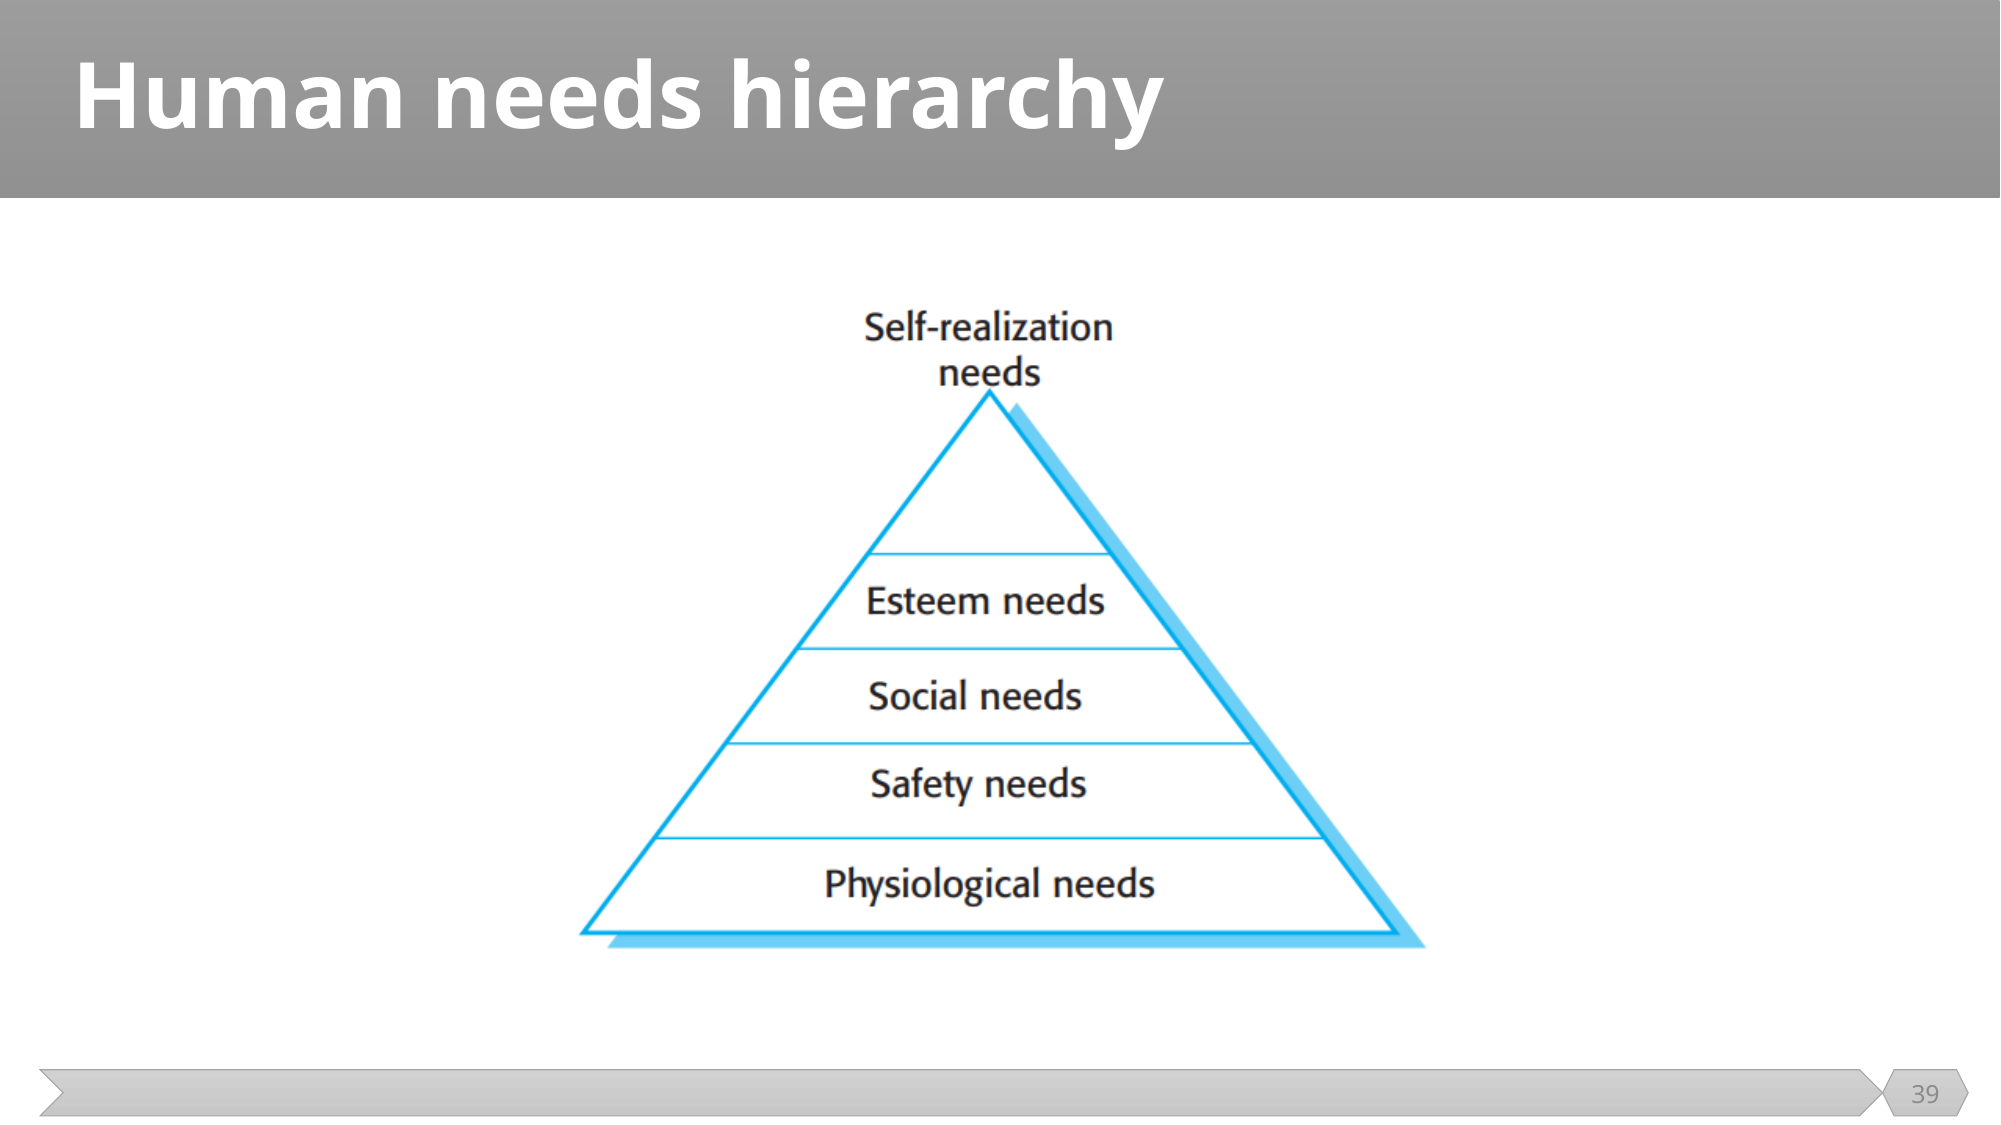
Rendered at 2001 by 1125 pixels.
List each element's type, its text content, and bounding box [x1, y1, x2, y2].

title Human needs hierarchy [56, 0, 1969, 199]
slide_number 39 [1882, 1065, 1969, 1125]
picture [542, 278, 1458, 985]
